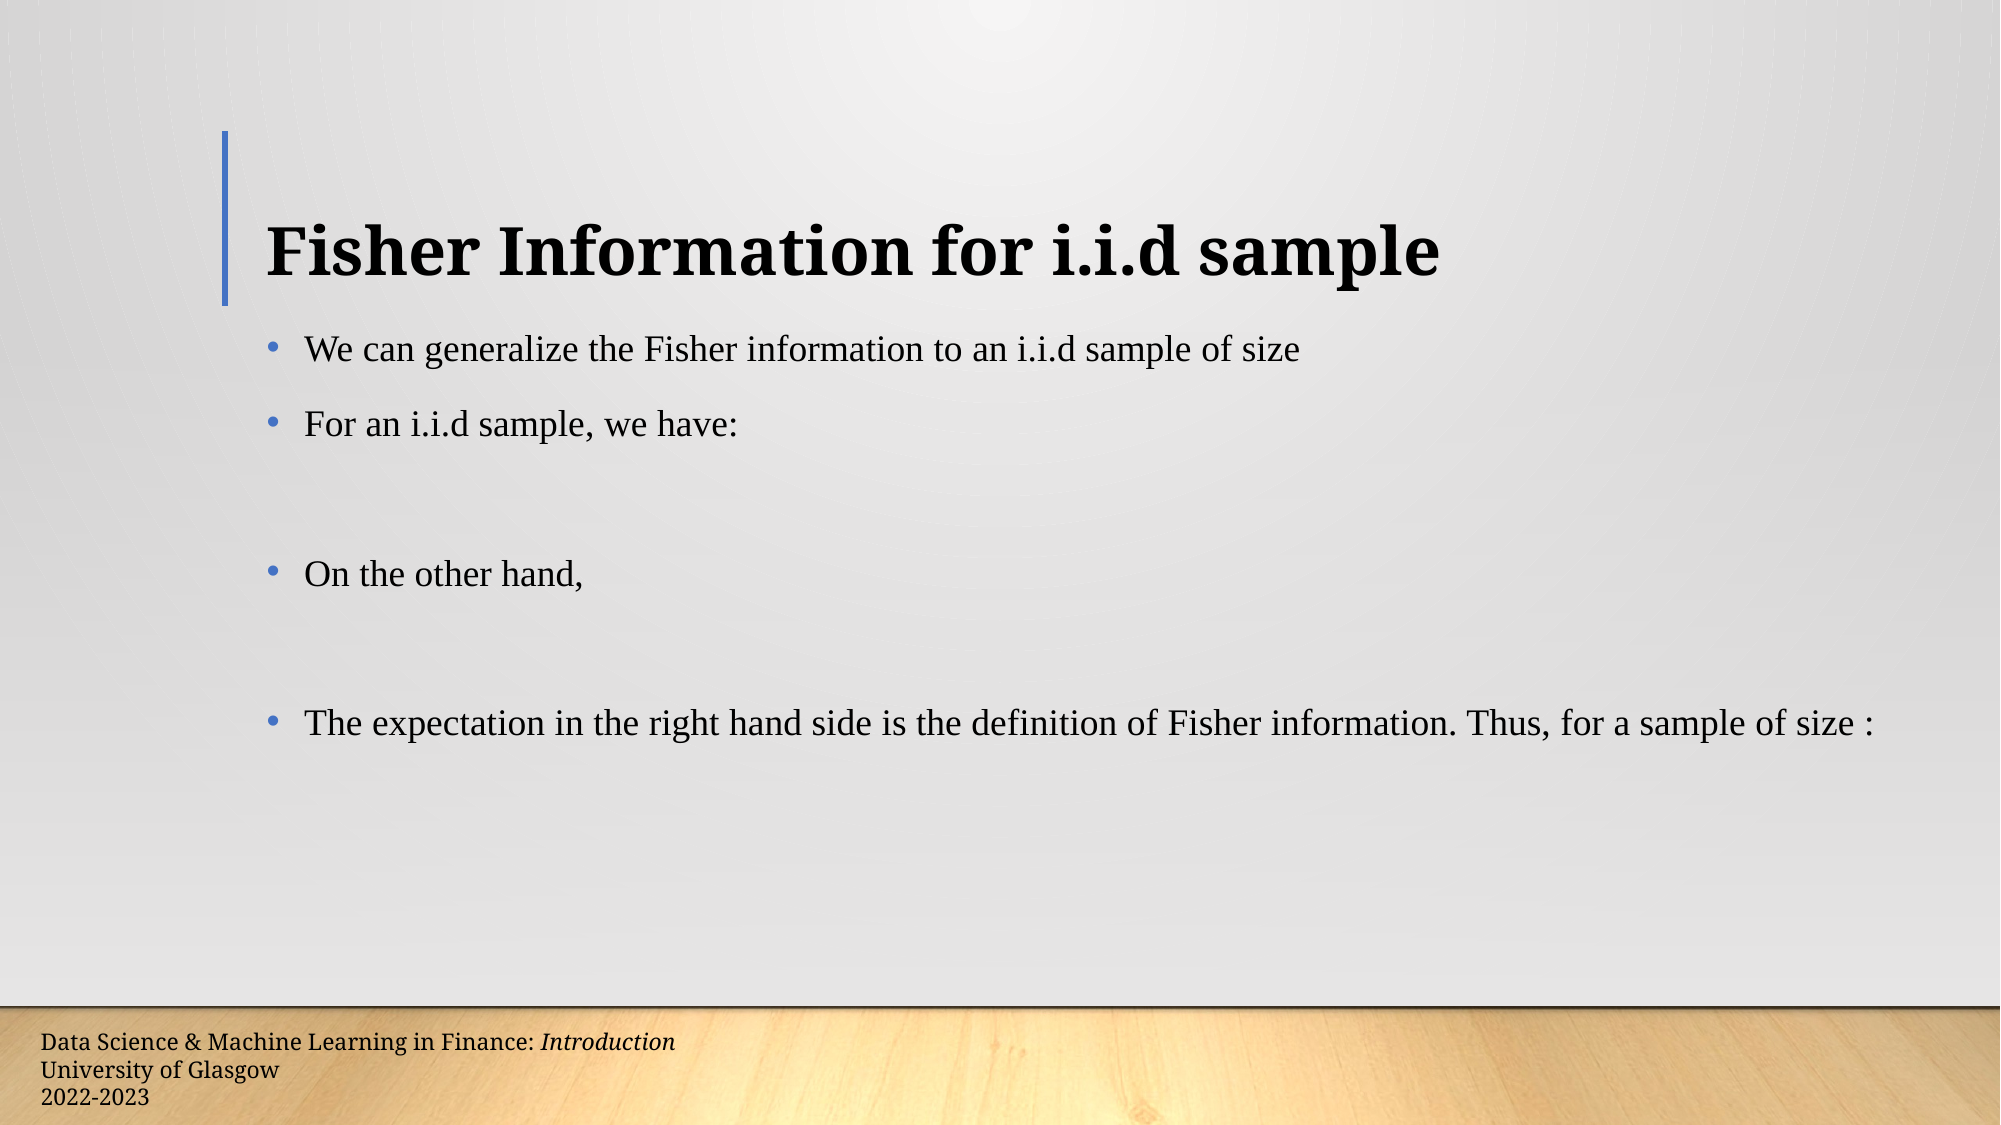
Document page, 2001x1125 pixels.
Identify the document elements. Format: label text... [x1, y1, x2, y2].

text_box Data Science & Machine Learning in Finance: Introduction University of Glasgow 2022-2023 [25, 1020, 718, 1118]
title Fisher Information for i.i.d sample [251, 131, 1814, 298]
picture [0, 1006, 2000, 1125]
